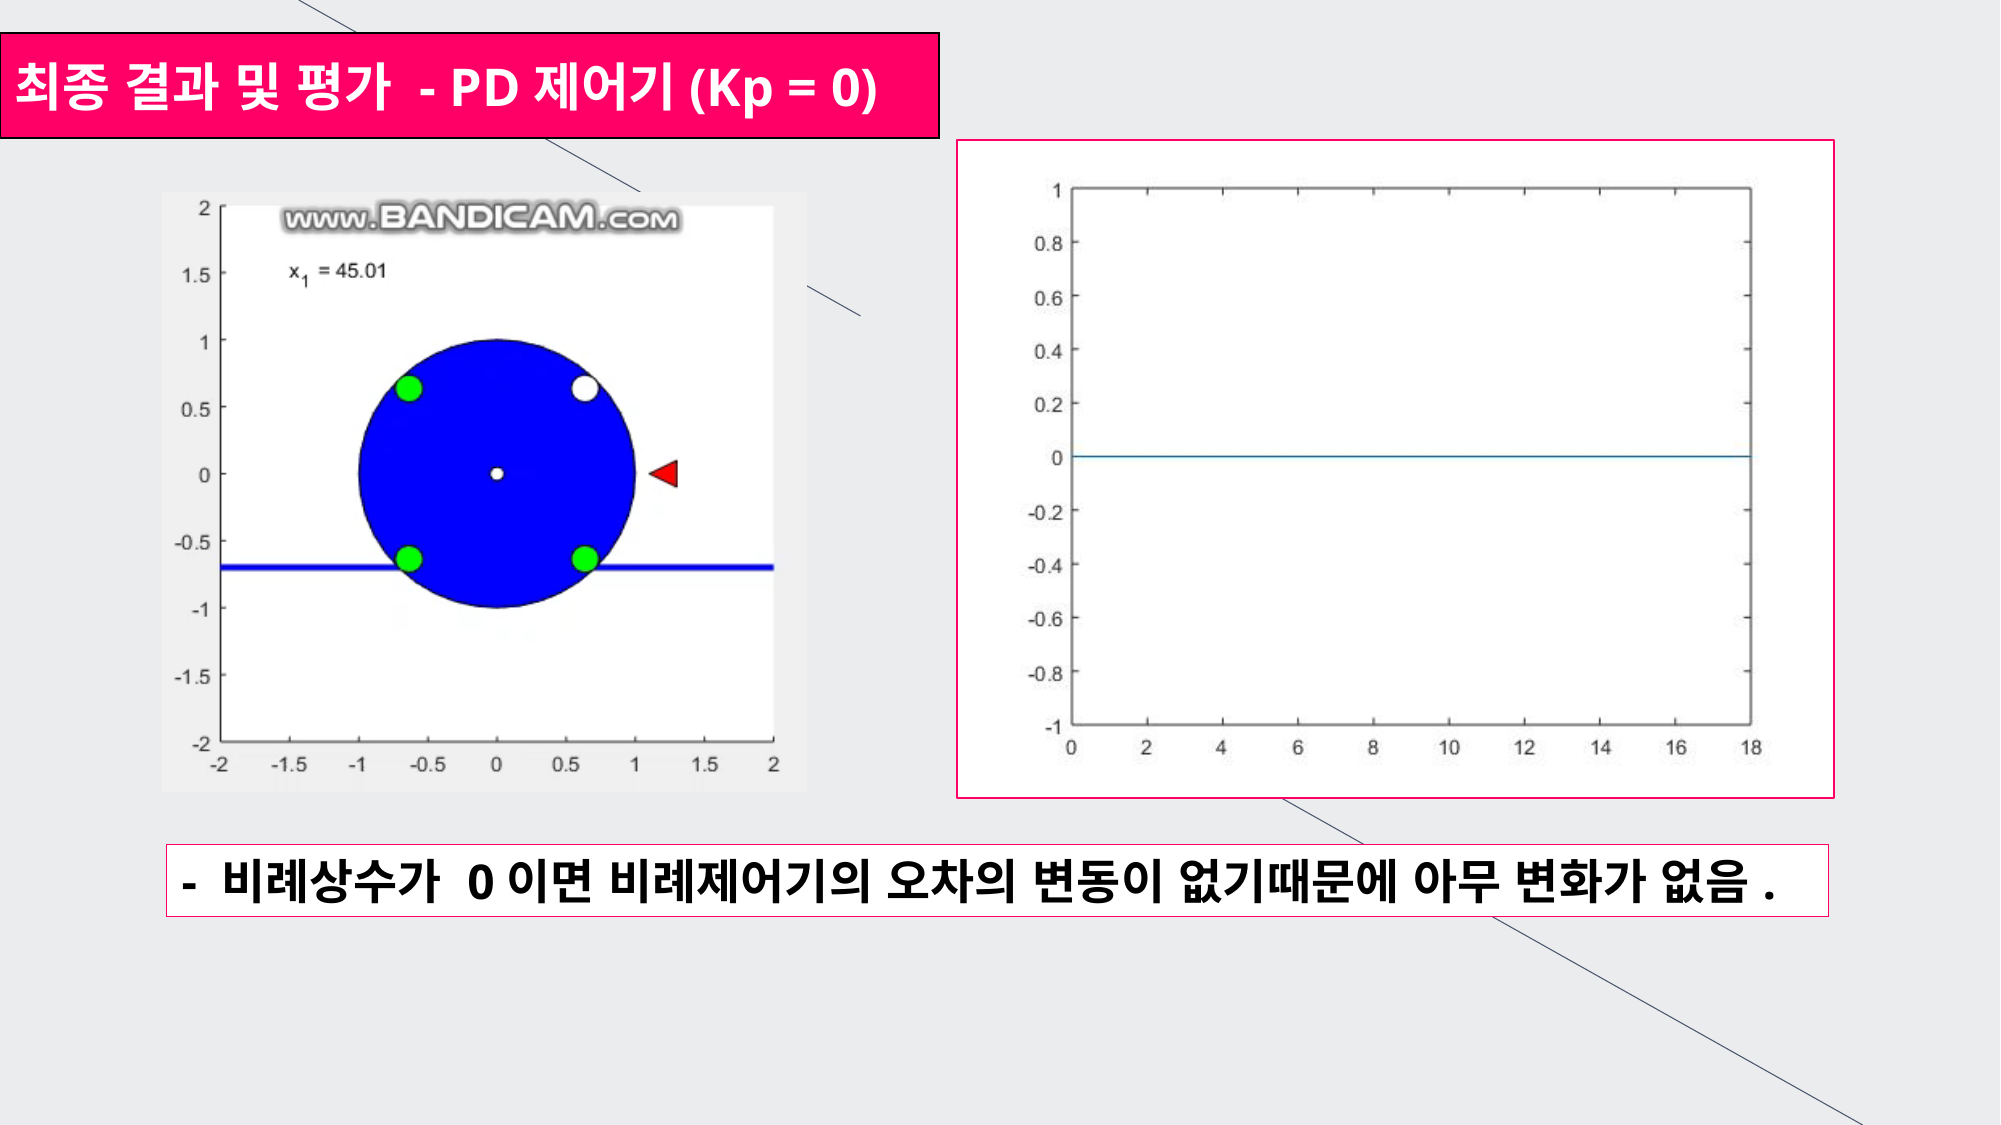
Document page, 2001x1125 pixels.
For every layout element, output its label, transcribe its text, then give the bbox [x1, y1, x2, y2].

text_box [298, 0, 861, 316]
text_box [161, 192, 808, 793]
text_box - 비례상수가 0이면 비례제어기의 오차의 변동이 없기때문에 아무 변화가 없음. [166, 844, 1203, 917]
picture [958, 140, 1834, 797]
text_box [1203, 753, 1863, 1125]
text_box 최종 결과 및 평가 - PD제어기(Kp = 0) [0, 32, 298, 139]
text_box 최종 결과 및 평가 - PD제어기(Kp = 0) [861, 32, 940, 139]
